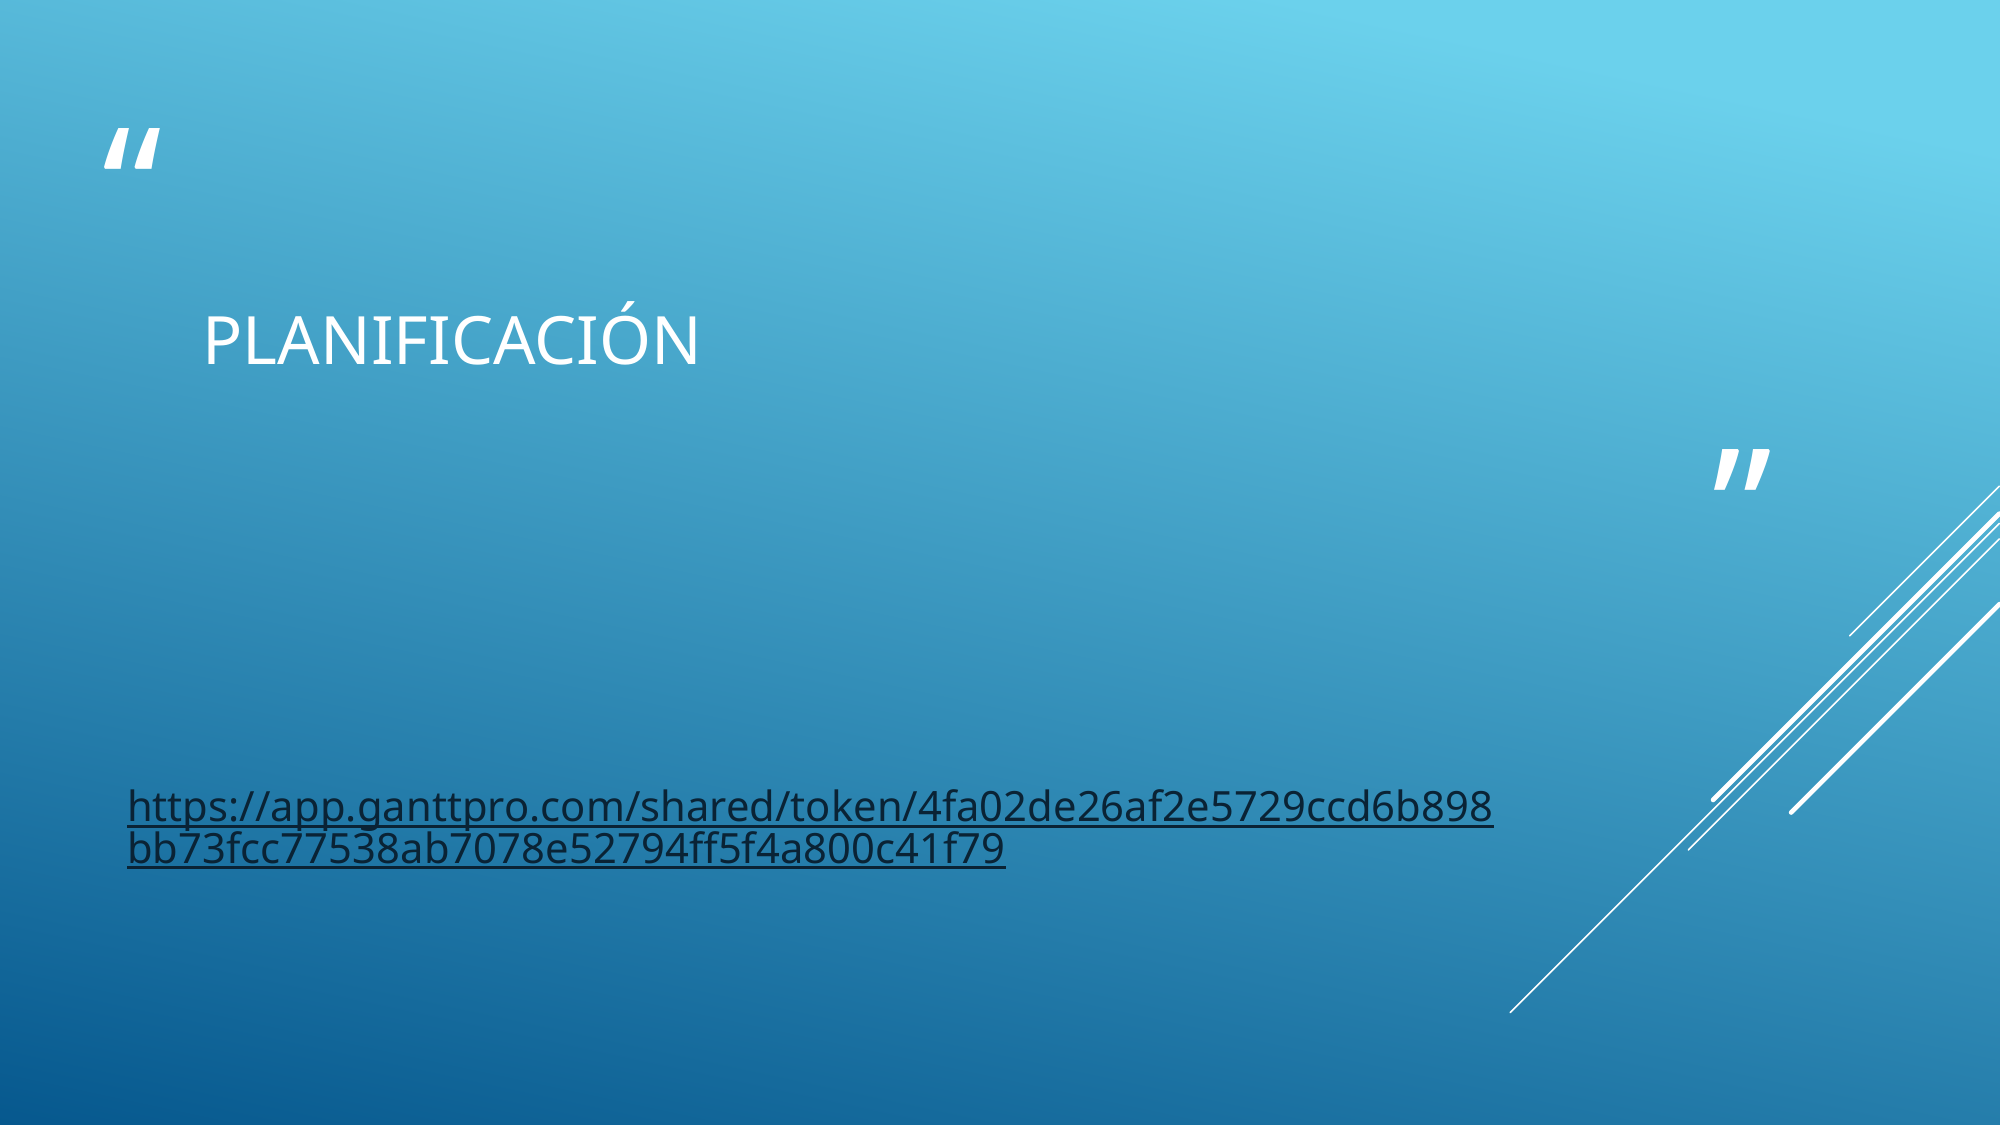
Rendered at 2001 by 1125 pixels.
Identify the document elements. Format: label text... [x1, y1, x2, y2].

list https://app.ganttpro.com/shared/token/4fa02de26af2e5729ccd6b898bb73fcc77538ab7078e52794ff5f4a800c41f79 [112, 705, 1513, 982]
title Planificación [187, 112, 1688, 563]
